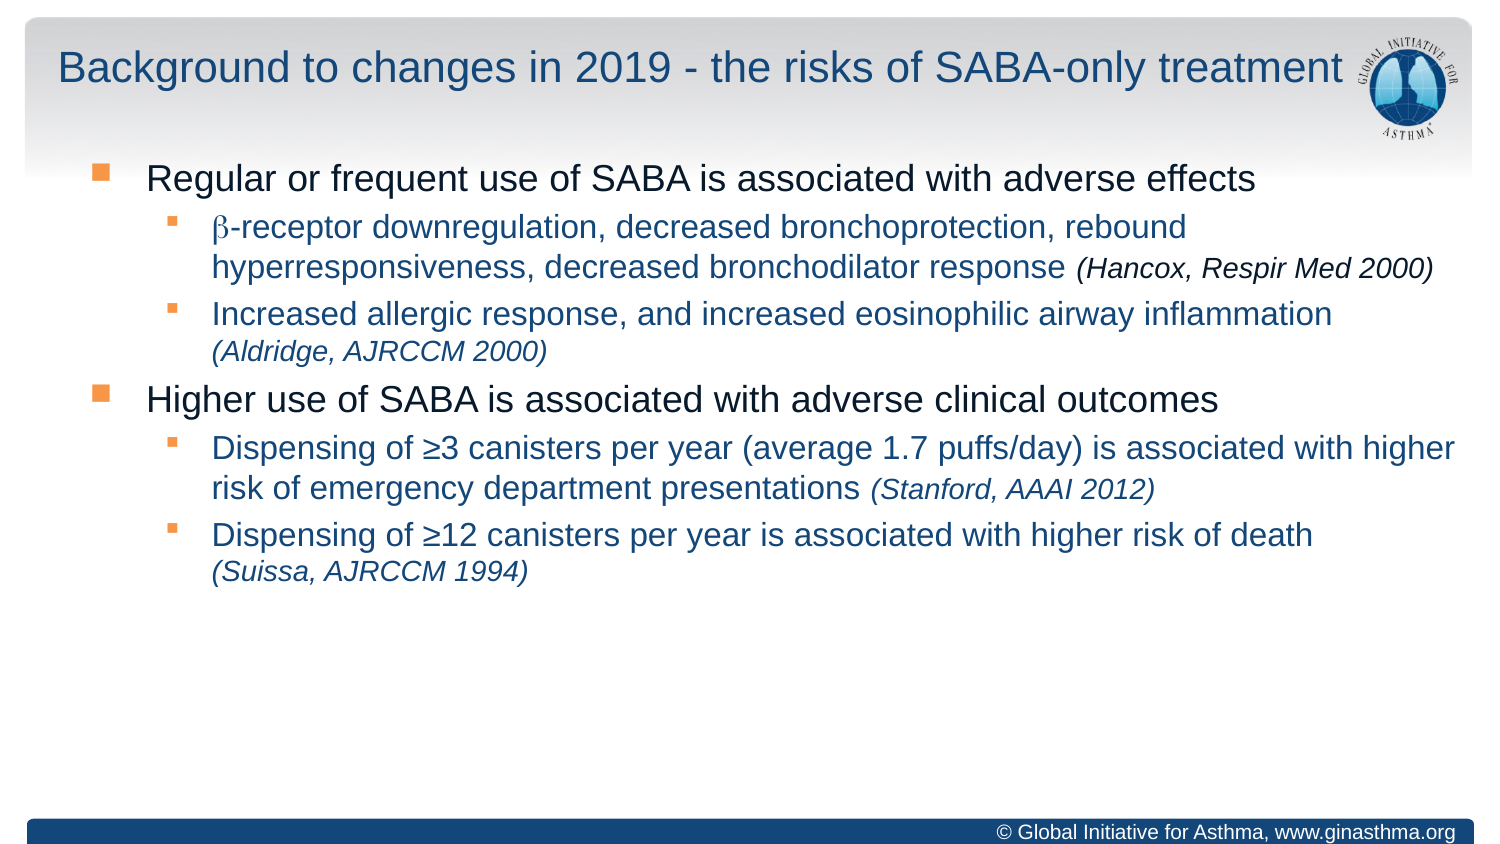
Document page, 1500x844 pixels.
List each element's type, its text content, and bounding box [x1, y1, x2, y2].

title Background to changes in 2019 - the risks of SABA-only treatment [28, 30, 1399, 147]
picture [24, 17, 1472, 202]
list Regular or frequent use of SABA is associated with adverse effects b-receptor downregulation, decreased bronchoprotection, rebound hyperresponsiveness, decreased bronchodilator response (Hancox, Respir Med 2000) Increased allergic response, and increased eosinophilic airway inflammation (Aldridge, AJRCCM 2000) Higher use of SABA is associated with adverse clinical outcomes Dispensing of ≥3 canisters per year (average 1.7 puffs/day) is associated with higher risk of emergency department presentations (Stanford, AAAI 2012) Dispensing of ≥12 canisters per year is associated with higher risk of death (Suissa, AJRCCM 1994) [75, 146, 1474, 844]
